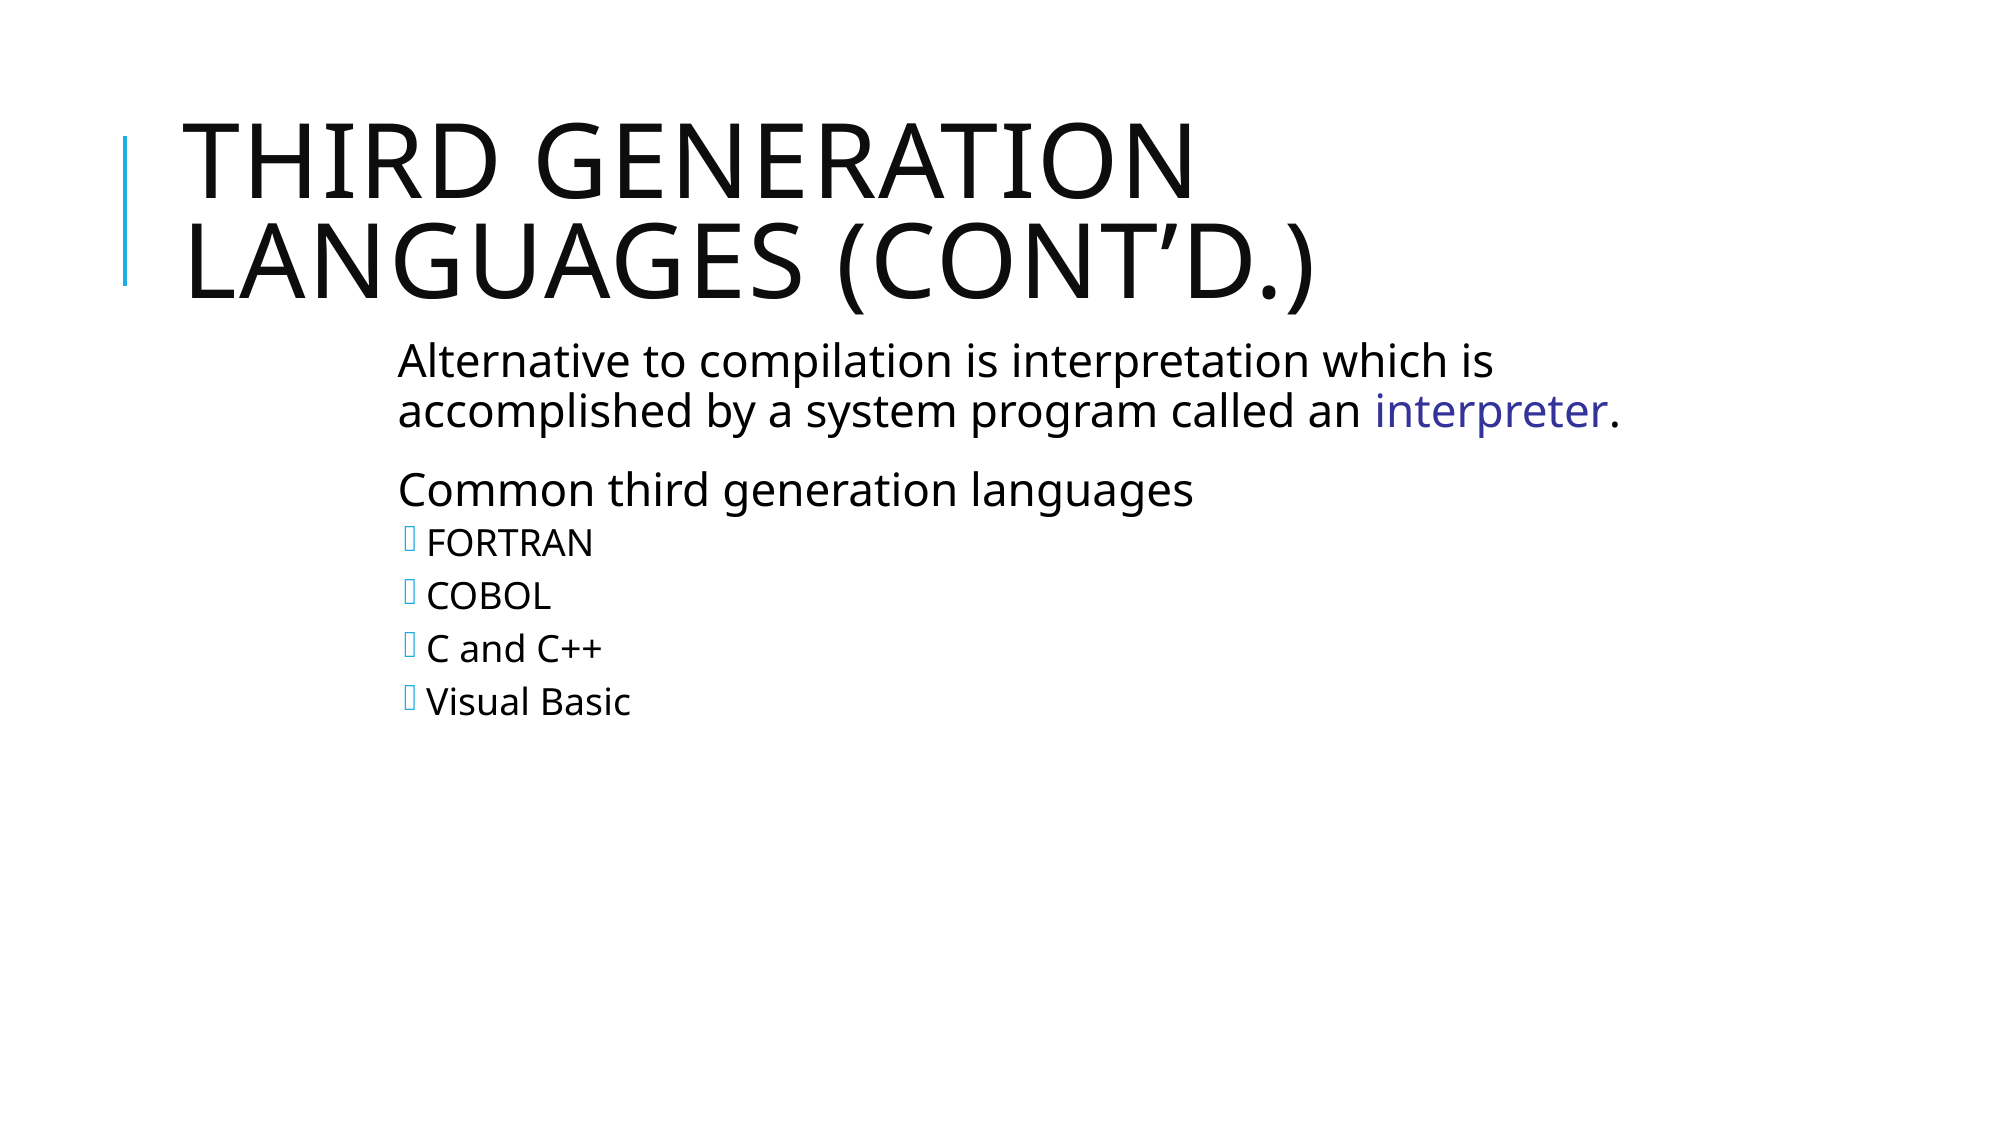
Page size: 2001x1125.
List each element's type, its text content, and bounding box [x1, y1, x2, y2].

list Alternative to compilation is interpretation which is accomplished by a system program called an interpreter. Common third generation languages FORTRAN COBOL C and C++ Visual Basic [375, 331, 1719, 1006]
title Third Generation Languages (cont’d.) [168, 96, 1763, 342]
